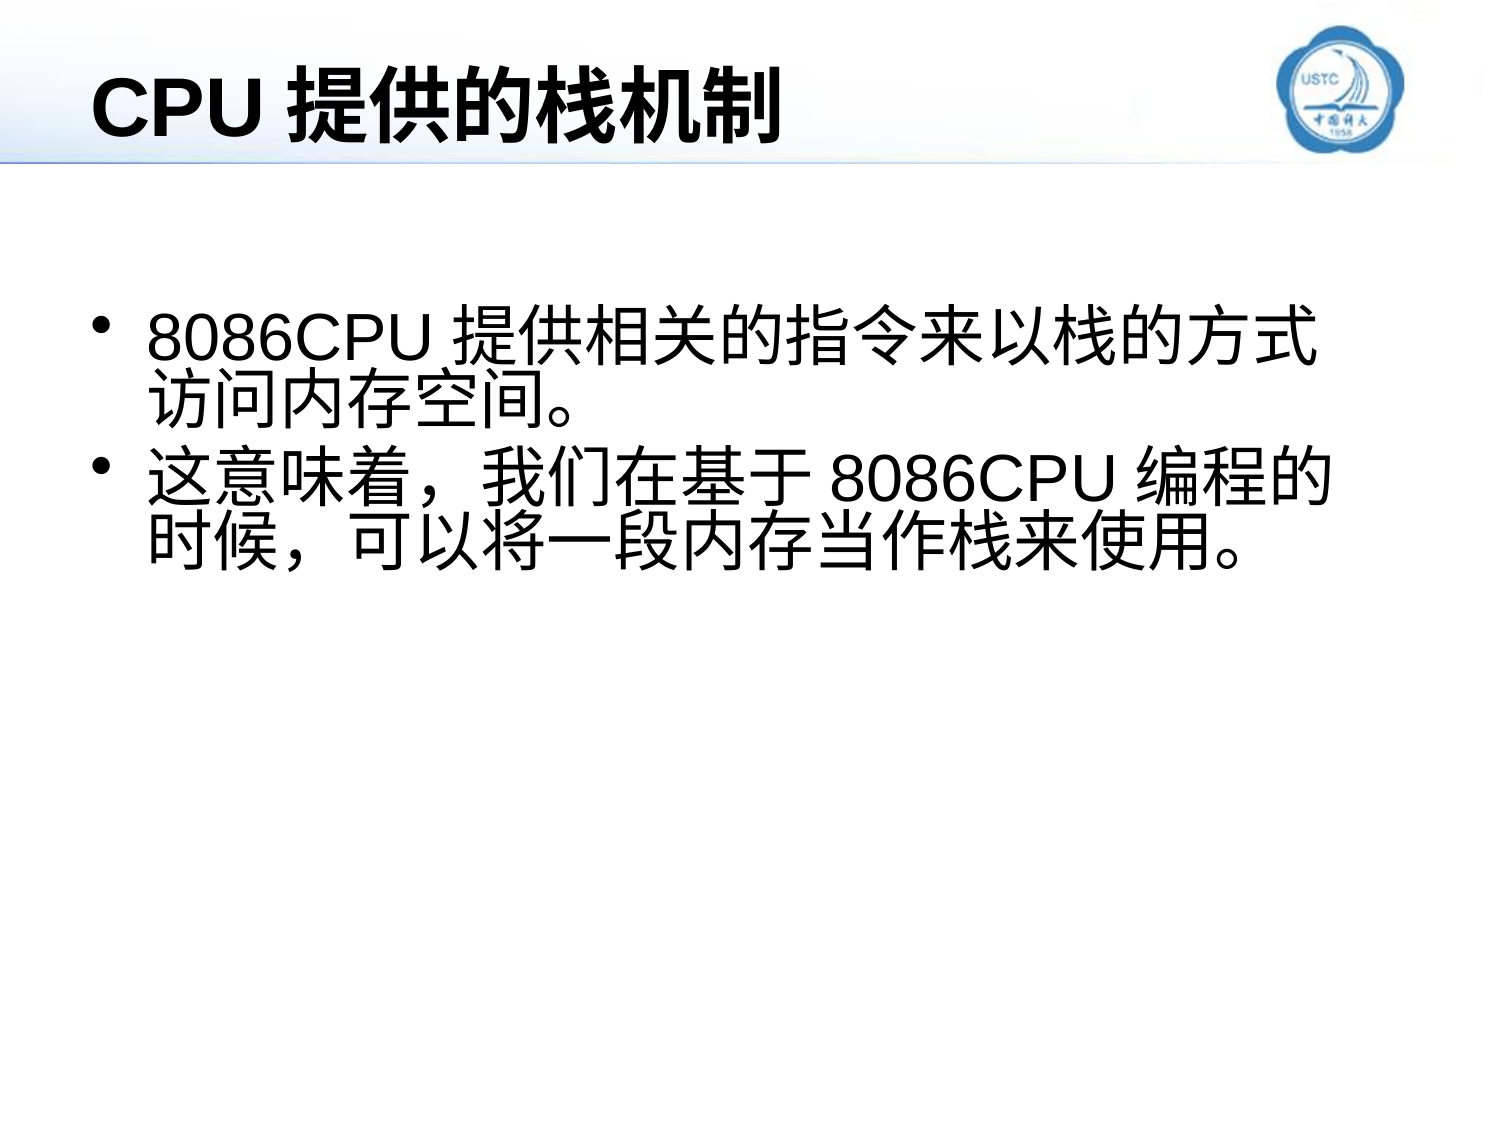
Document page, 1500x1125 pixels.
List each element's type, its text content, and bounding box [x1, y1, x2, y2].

list 8086CPU提供相关的指令来以栈的方式访问内存空间。 这意味着，我们在基于8086CPU编程的时候，可以将一段内存当作栈来使用。 [75, 208, 1388, 940]
title CPU提供的栈机制 [75, 45, 1425, 161]
picture [0, 0, 1500, 164]
